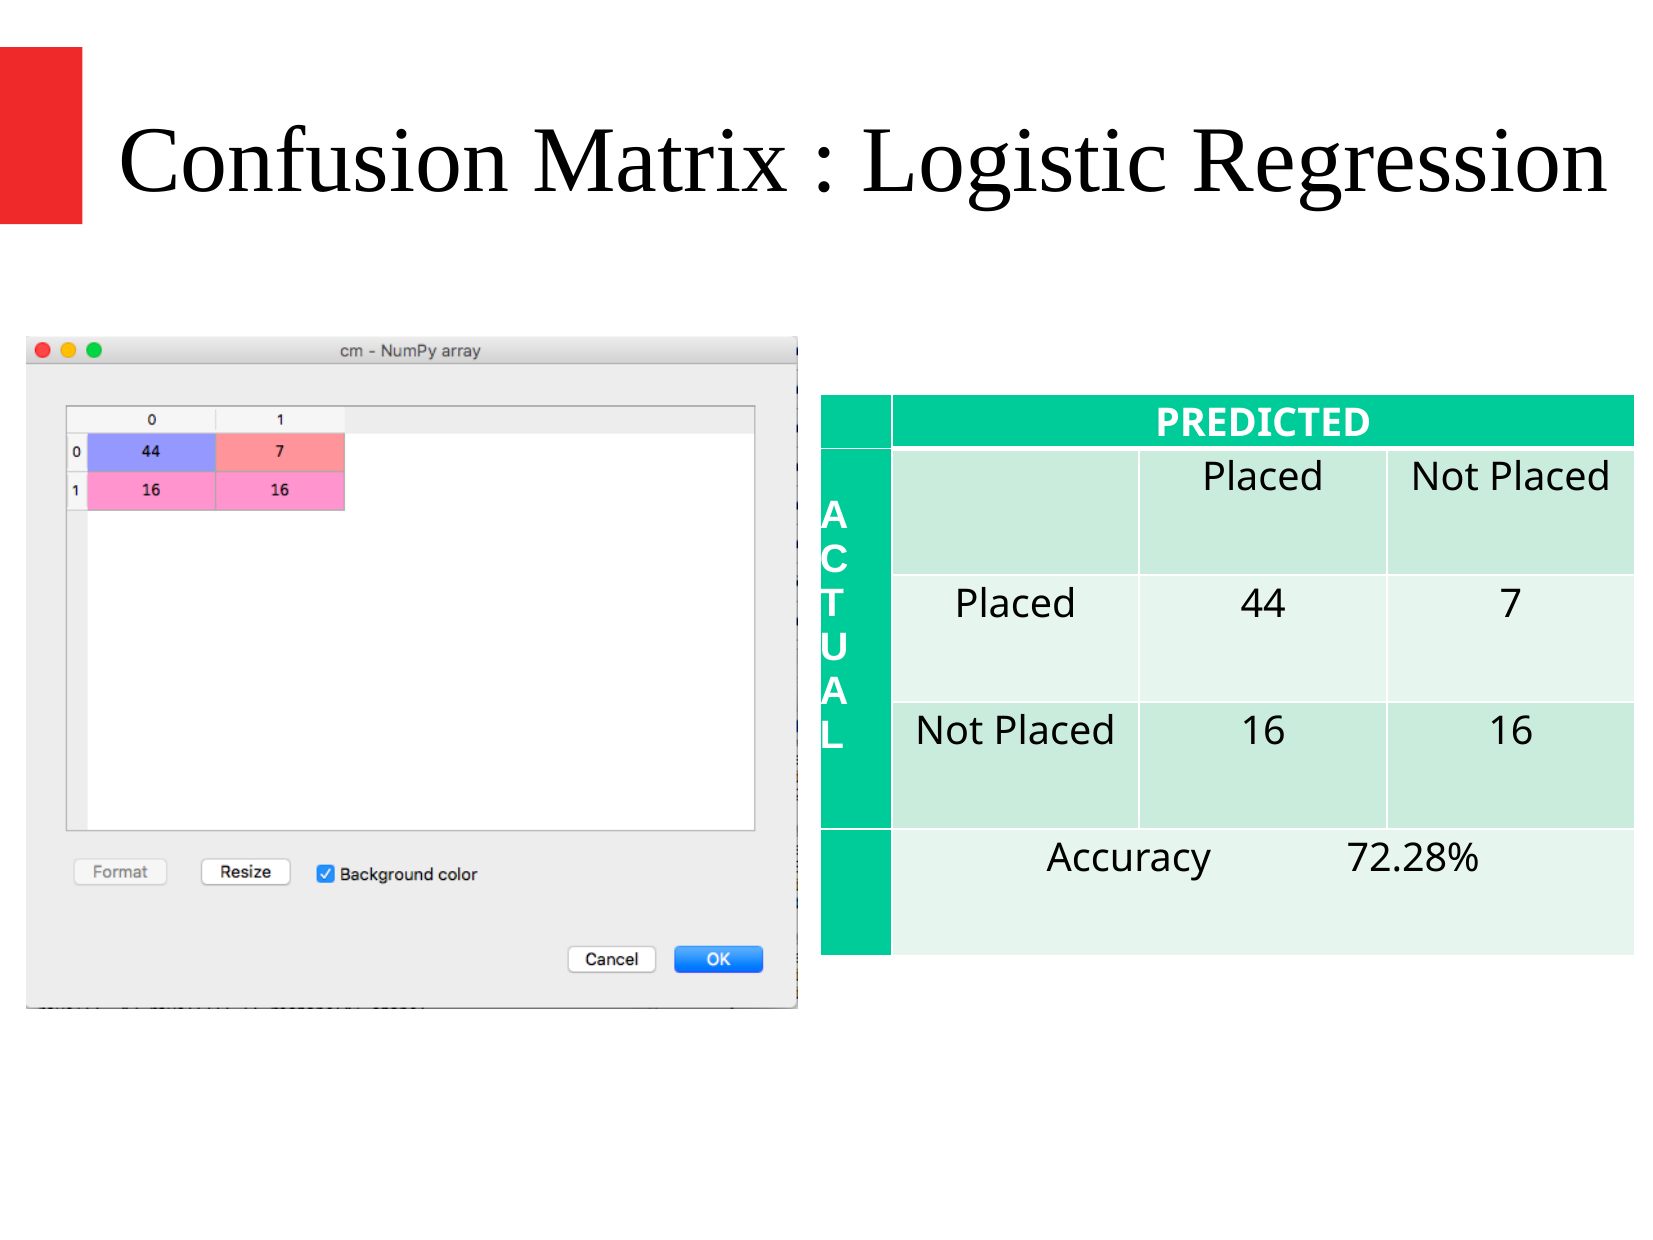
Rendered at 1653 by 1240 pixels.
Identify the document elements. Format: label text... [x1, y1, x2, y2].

picture [26, 336, 798, 1010]
table_cell A C T U A L [821, 449, 891, 828]
table_cell Placed [1140, 451, 1386, 574]
table_cell [821, 830, 891, 955]
table_cell 16 [1388, 703, 1634, 828]
table_cell 16 [1140, 703, 1386, 828]
table_cell 44 [1140, 576, 1386, 701]
table_cell Placed [893, 576, 1138, 701]
table_cell 7 [1388, 576, 1634, 701]
table_cell Not Placed [893, 703, 1138, 828]
table_header [821, 395, 891, 448]
table_cell Not Placed [1388, 451, 1634, 574]
table_cell [893, 451, 1138, 574]
table_cell Accuracy 72.28% [893, 830, 1634, 955]
table_header PREDICTED [893, 395, 1634, 446]
title Confusion Matrix : Logistic Regression [117, 48, 1615, 260]
